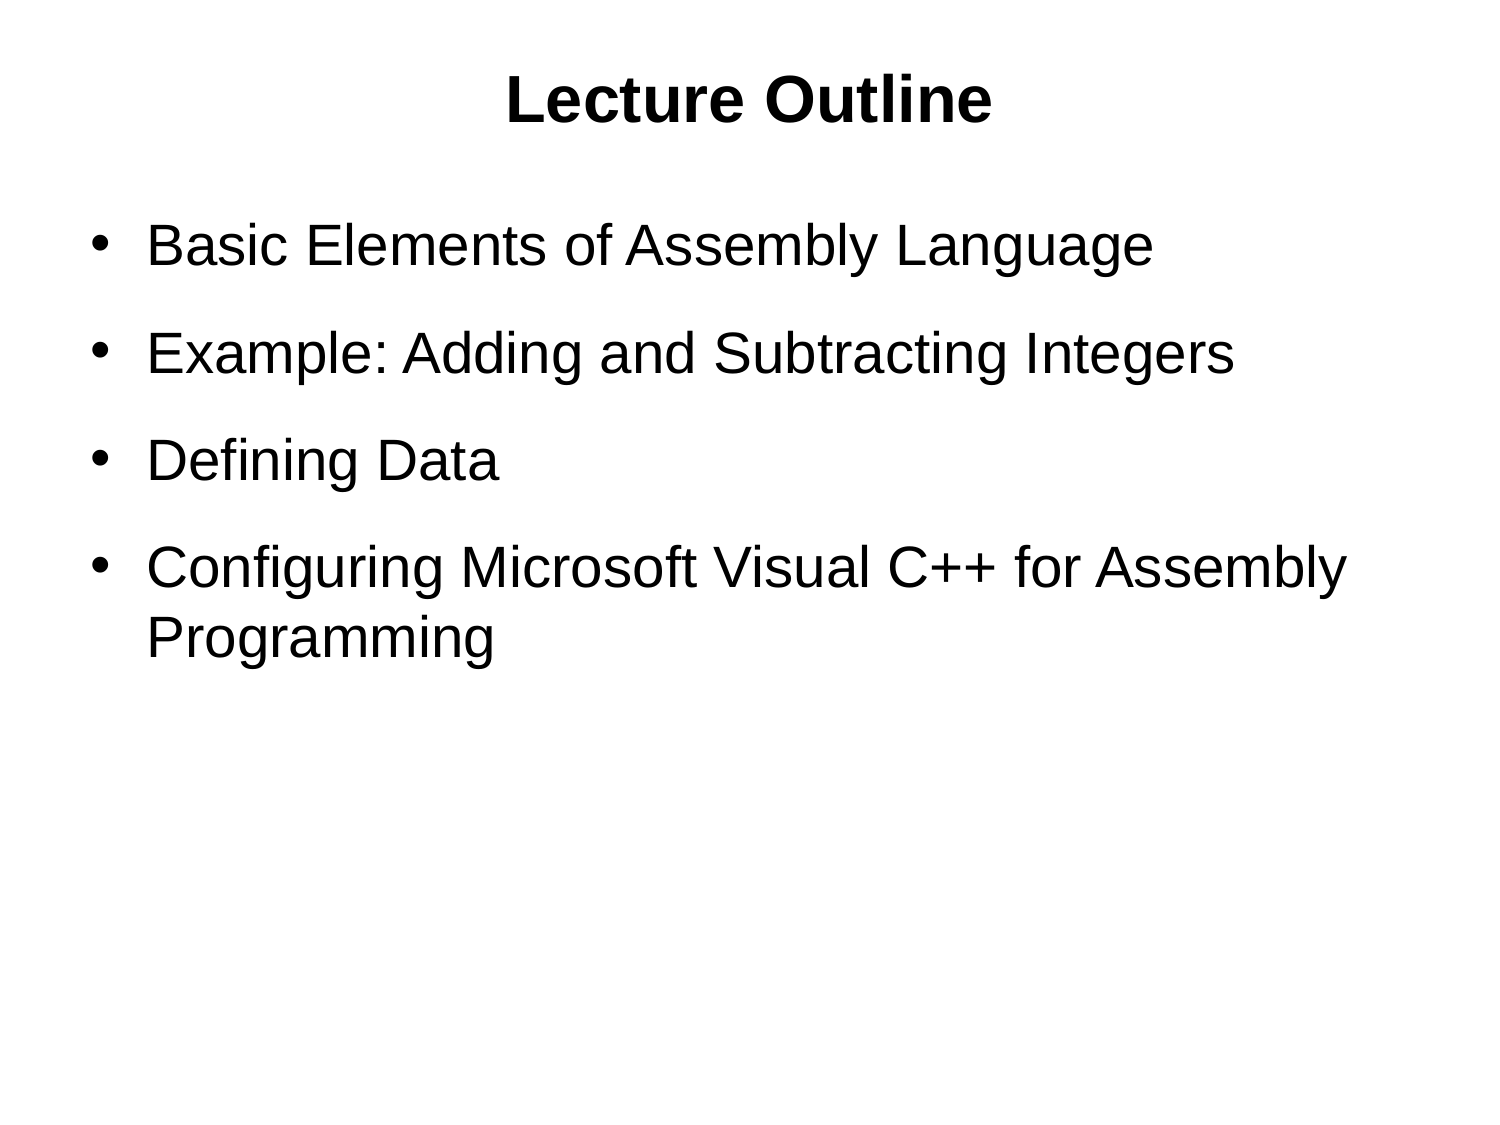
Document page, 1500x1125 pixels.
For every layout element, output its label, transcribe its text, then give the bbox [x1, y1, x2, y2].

title Lecture Outline [75, 24, 1425, 168]
list Basic Elements of Assembly Language Example: Adding and Subtracting Integers Defining Data Configuring Microsoft Visual C++ for Assembly Programming [75, 200, 1425, 1013]
